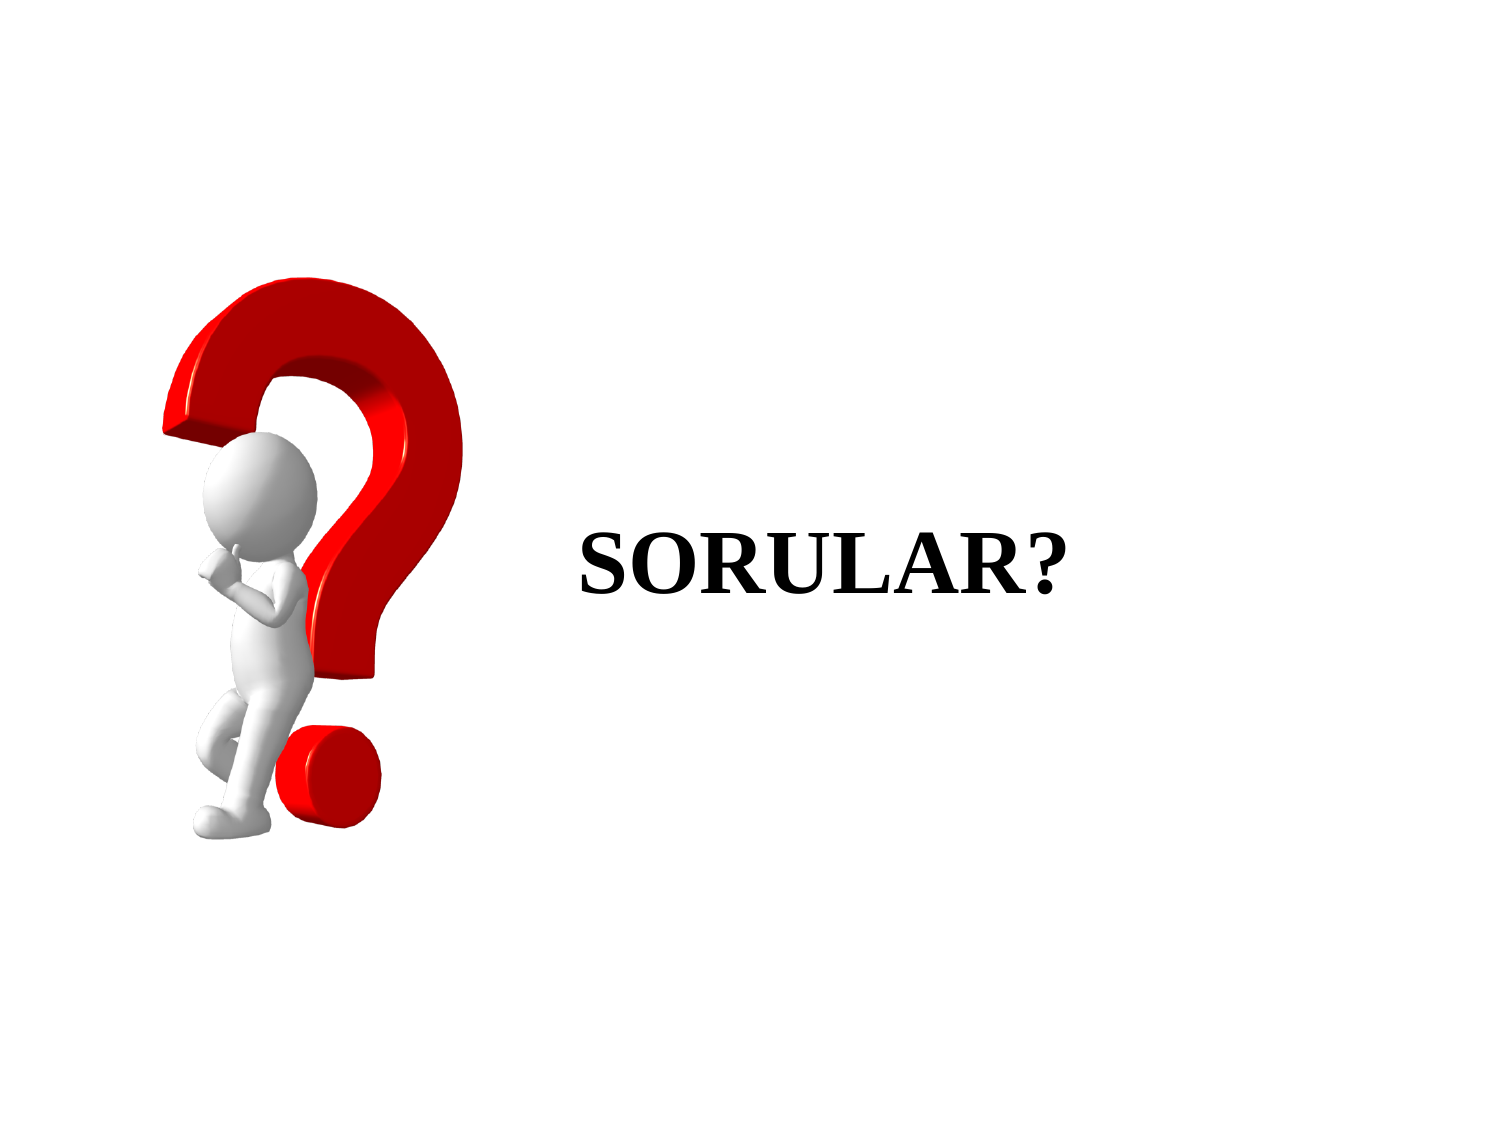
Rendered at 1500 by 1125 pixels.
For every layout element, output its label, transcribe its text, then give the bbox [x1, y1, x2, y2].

text_box SORULAR? [558, 463, 1500, 651]
picture [40, 266, 554, 848]
